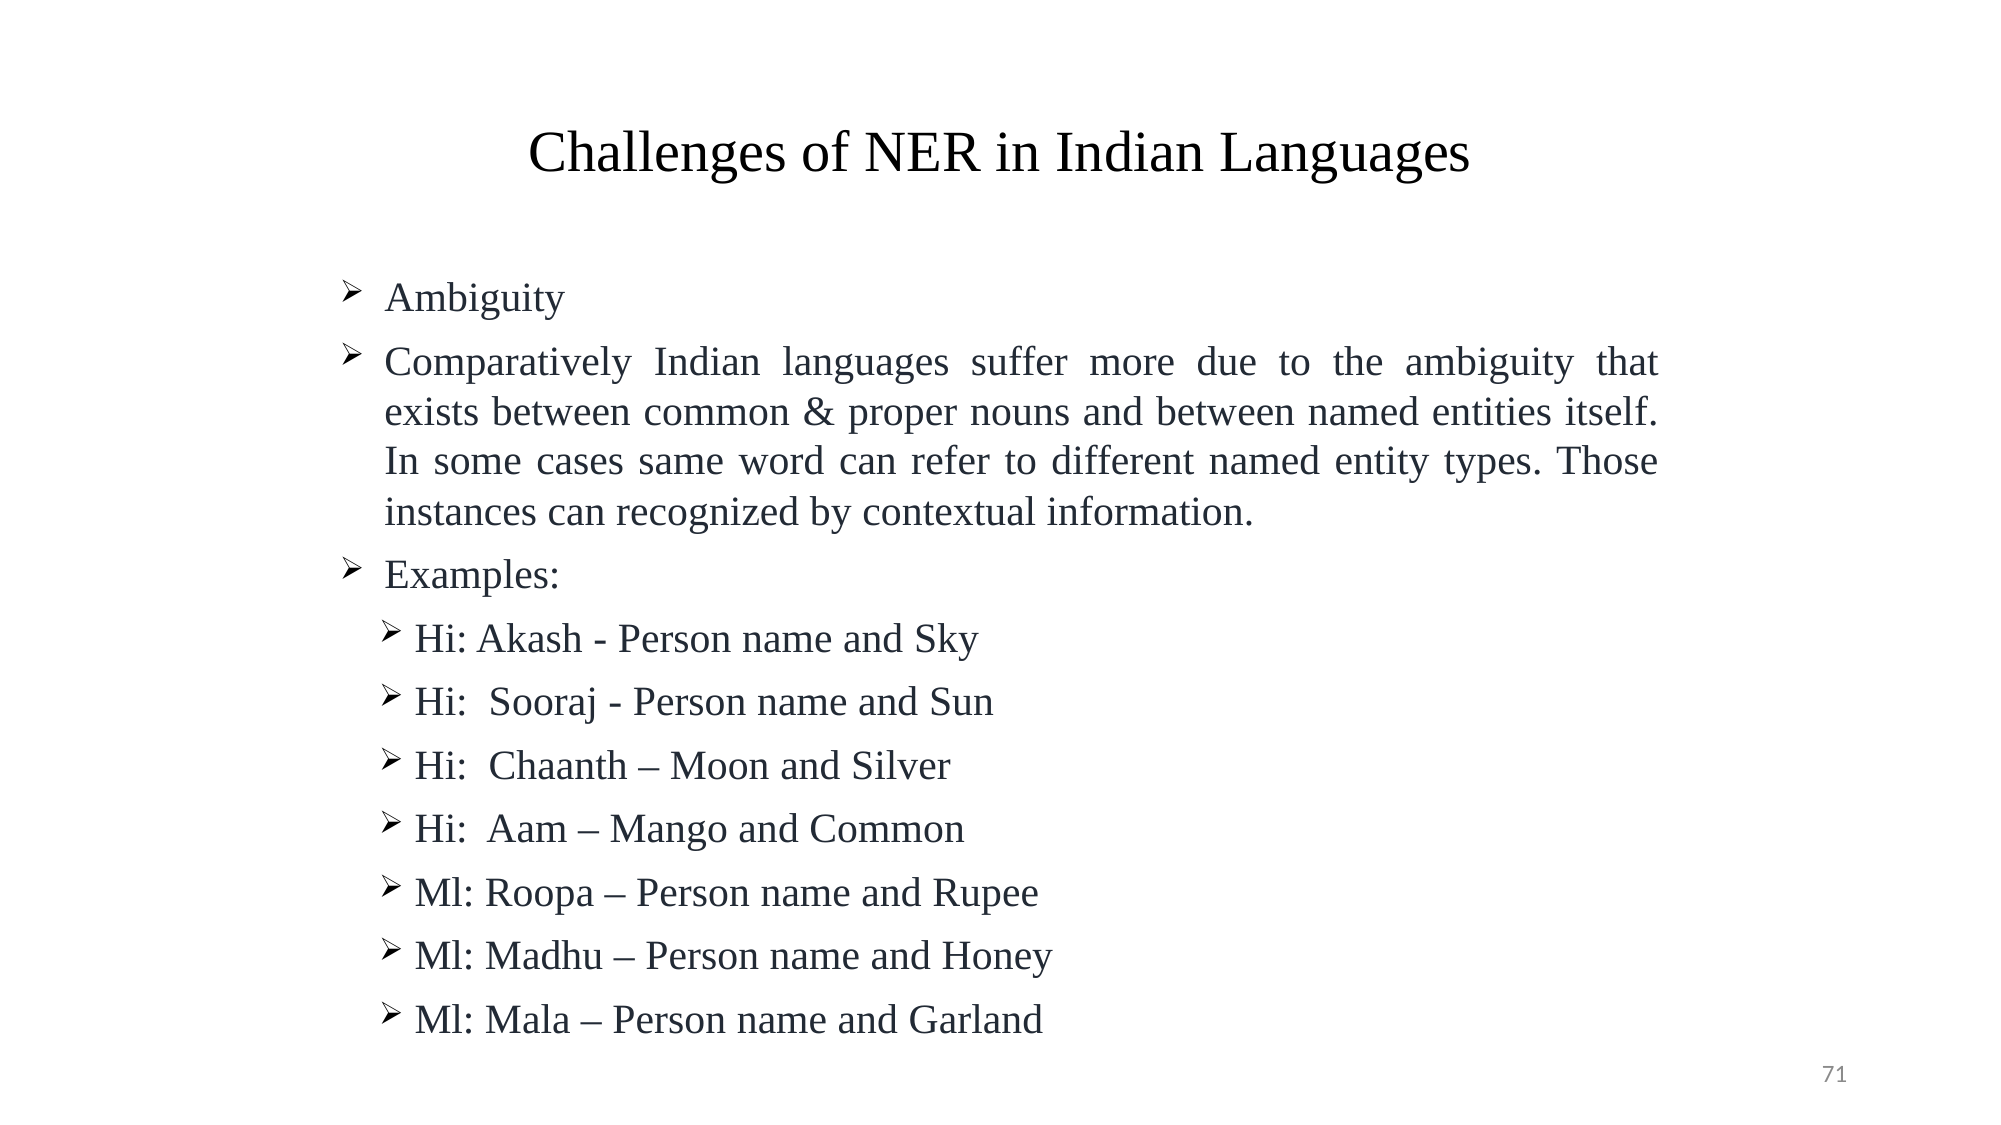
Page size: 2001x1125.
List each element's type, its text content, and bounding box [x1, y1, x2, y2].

text_box Challenges of NER in Indian Languages [325, 47, 1675, 250]
slide_number 71 [1412, 1042, 1863, 1103]
text_box Ambiguity Comparatively Indian languages suffer more due to the ambiguity that exists between common & proper nouns and between named entities itself. In some cases same word can refer to different named entity types. Those instances can recognized by contextual information. Examples: Hi: Akash - Person name and Sky Hi: Sooraj - Person name and Sun Hi: Chaanth – Moon and Silver Hi: Aam – Mango and Common Ml: Roopa – Person name and Rupee Ml: Madhu – Person name and Honey Ml: Mala – Person name and Garland [324, 262, 1675, 1125]
